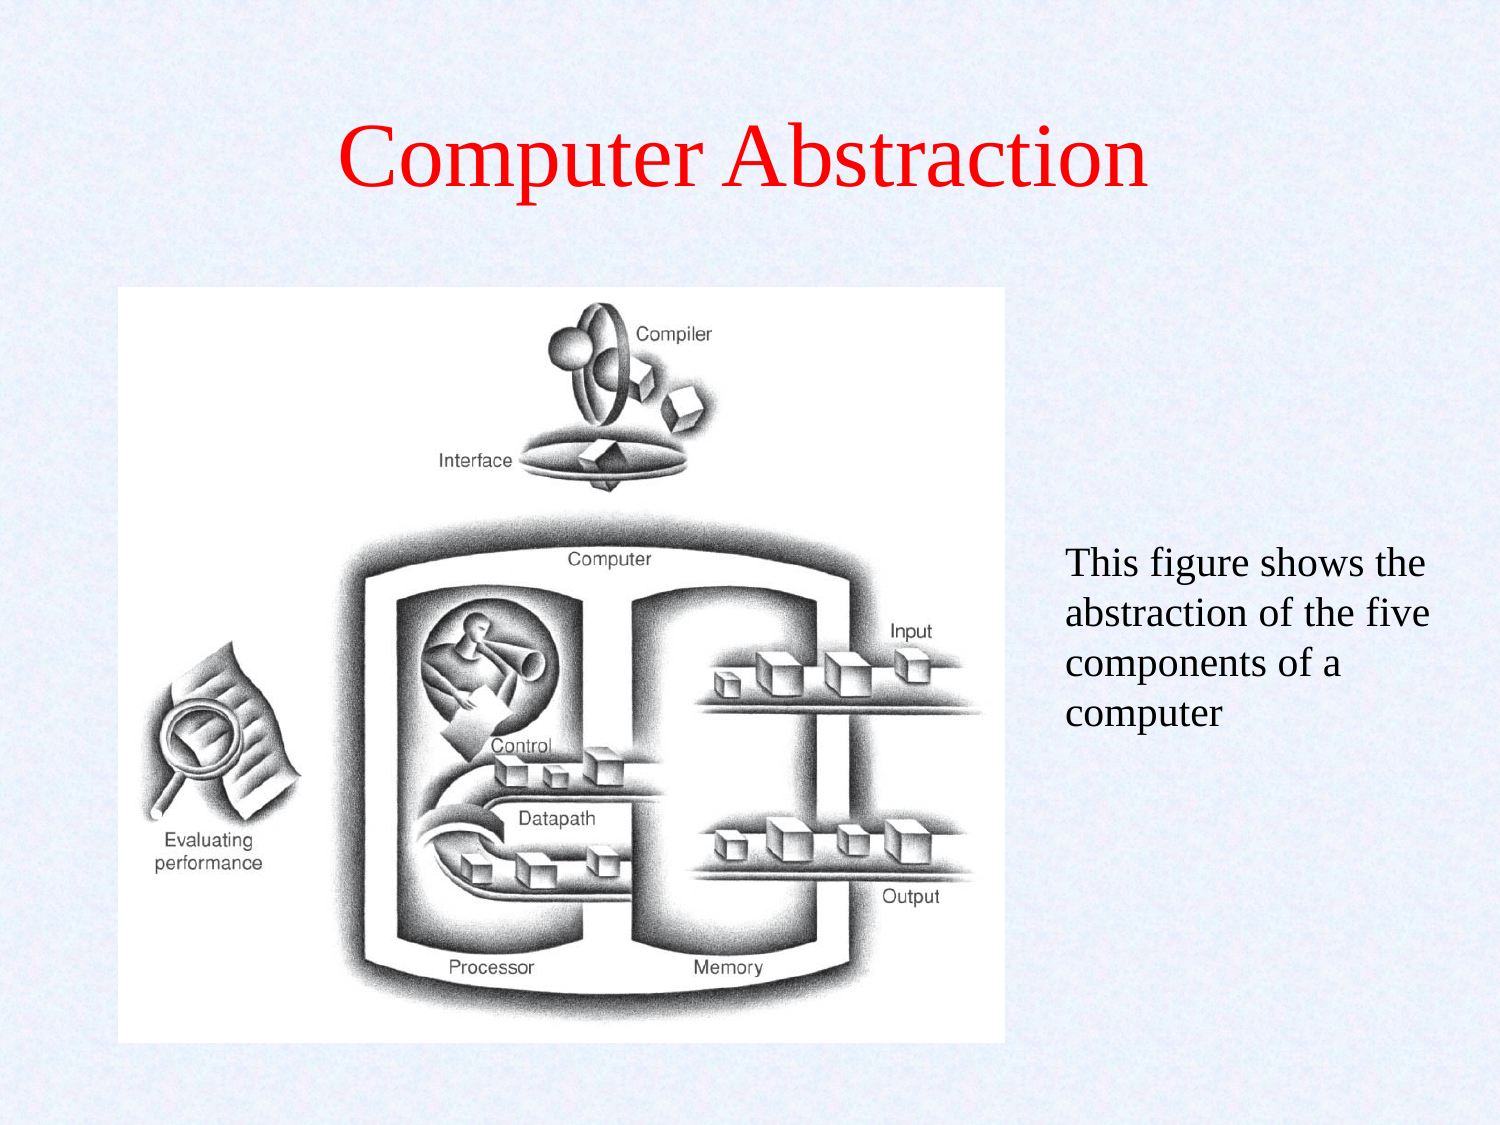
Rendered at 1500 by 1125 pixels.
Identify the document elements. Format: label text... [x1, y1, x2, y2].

list This figure shows the abstraction of the five components of a computer [1050, 527, 1475, 750]
title Computer Abstraction [106, 87, 1382, 213]
picture [118, 287, 1005, 1043]
